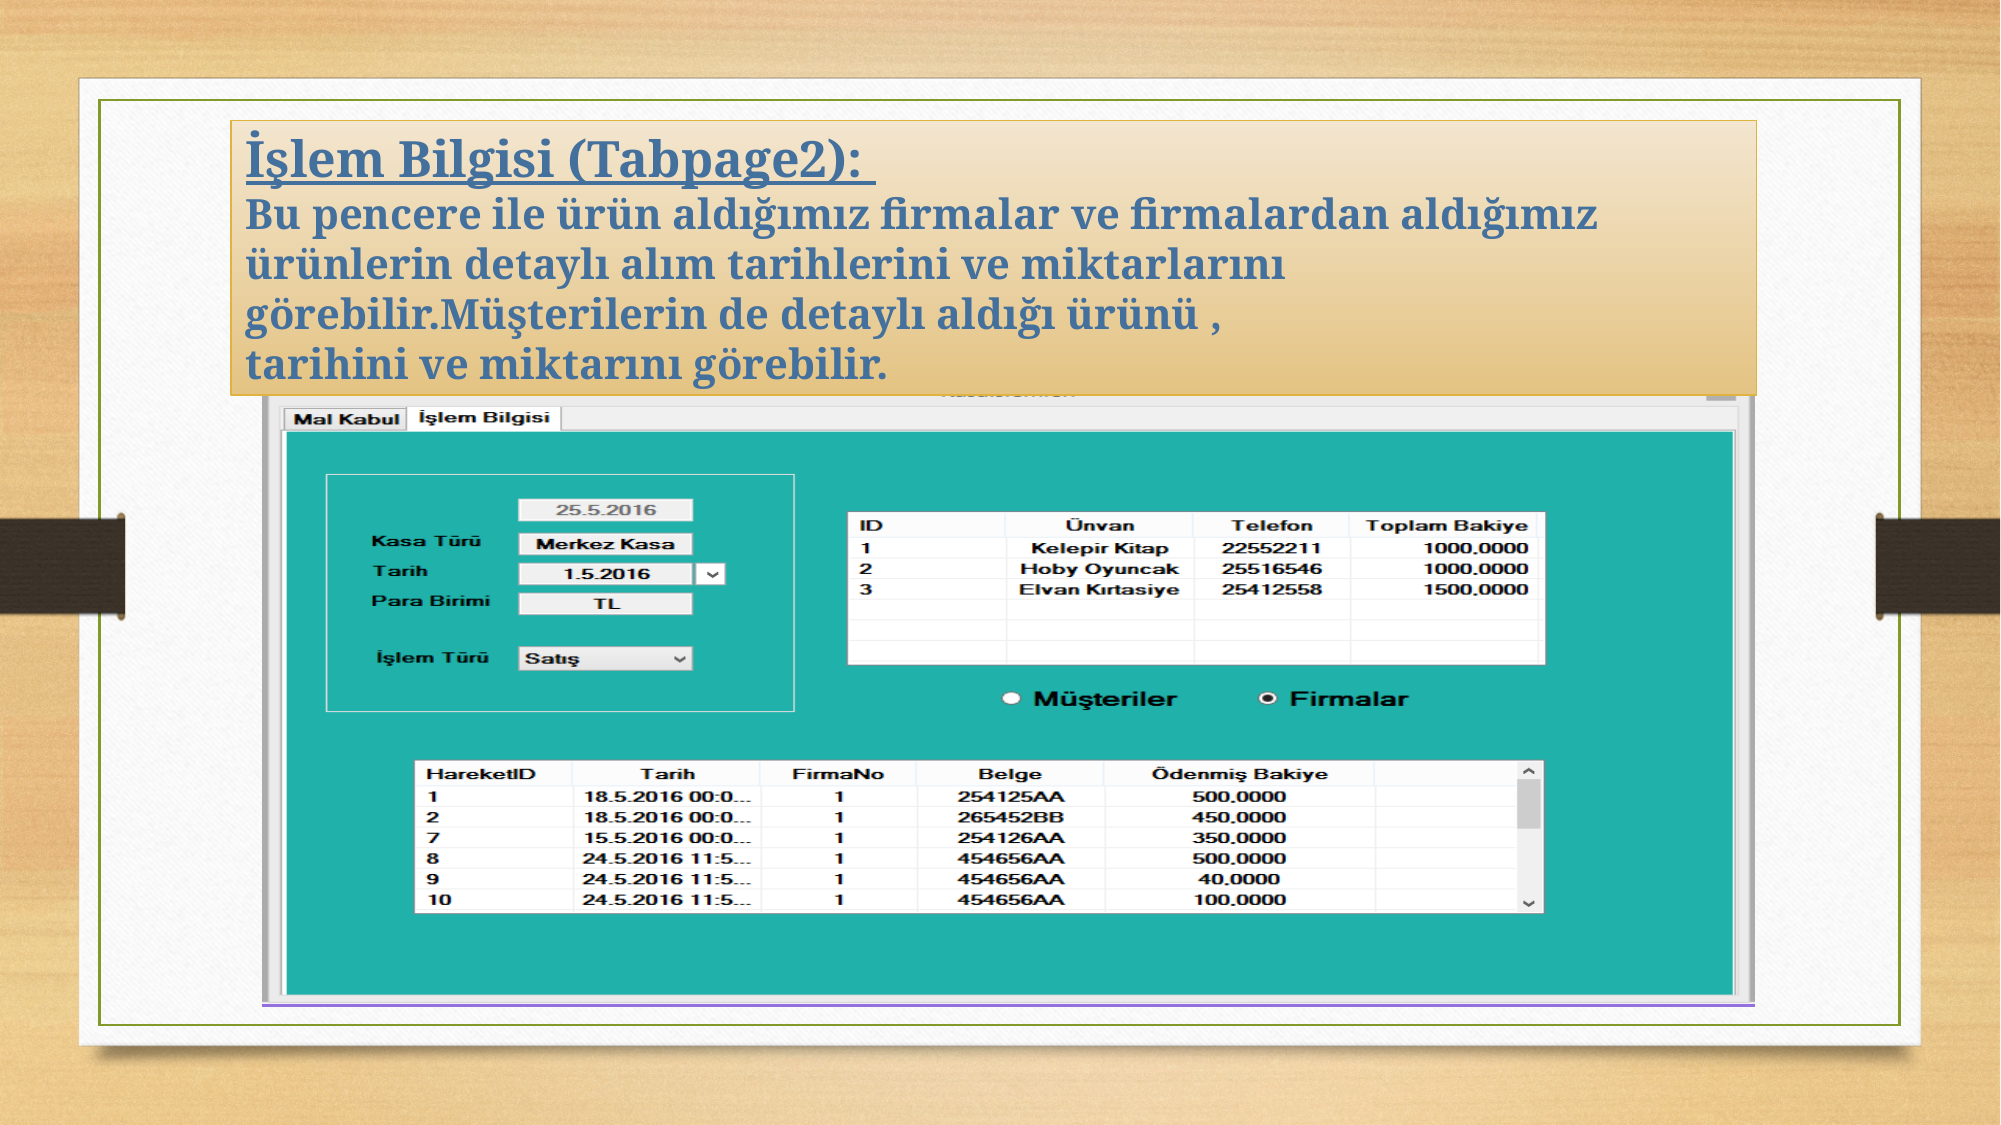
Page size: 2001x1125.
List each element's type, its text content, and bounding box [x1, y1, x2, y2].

picture [0, 0, 2001, 1125]
text_box İşlem Bilgisi (Tabpage2): Bu pencere ile ürün aldığımız firmalar ve firmalardan aldığımız ürünlerin detaylı alım tarihlerini ve miktarlarını görebilir.Müşterilerin de detaylı aldığı ürünü , tarihini ve miktarını görebilir. [230, 120, 1757, 396]
